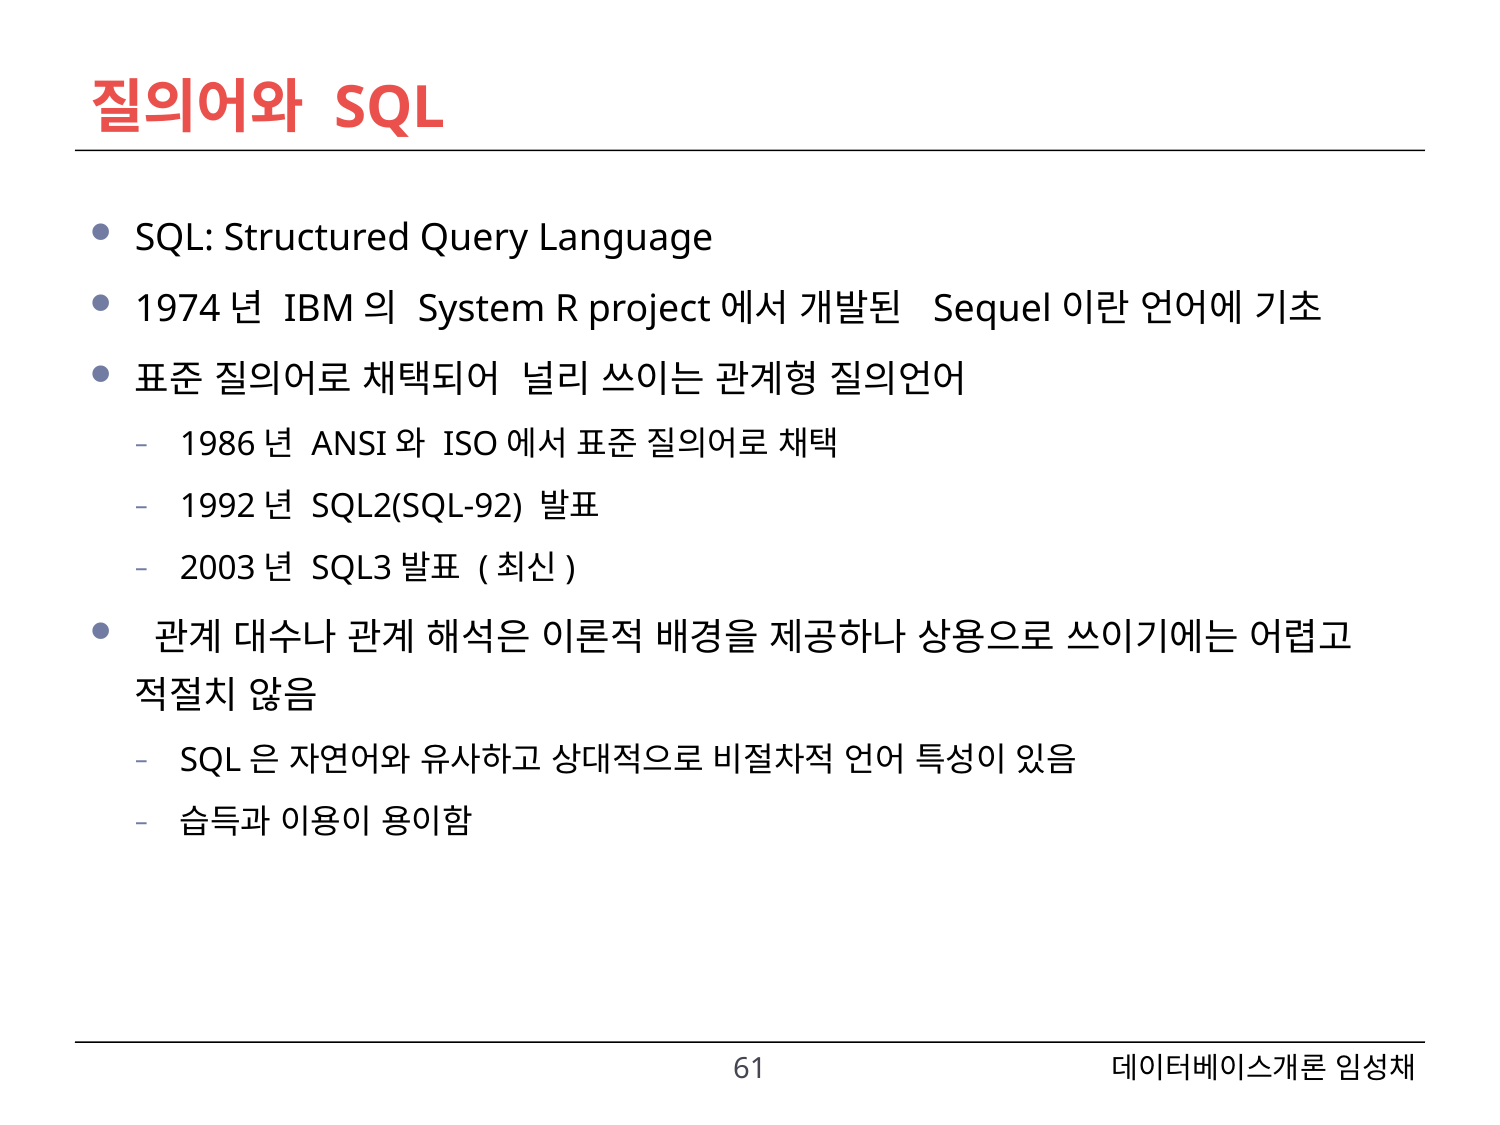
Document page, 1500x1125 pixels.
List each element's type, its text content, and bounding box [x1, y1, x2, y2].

title 질의어와 SQL [75, 49, 1425, 147]
list SQL: Structured Query Language 1974년 IBM의 System R project에서 개발된 Sequel이란 언어에 기초 표준 질의어로 채택되어 널리 쓰이는 관계형 질의언어 1986년 ANSI와 ISO에서 표준 질의어로 채택 1992년 SQL2(SQL-92) 발표 2003년 SQL3발표 (최신) 관계 대수나 관계 해석은 이론적 배경을 제공하나 상용으로 쓰이기에는 어렵고 적절치 않음 SQL은 자연어와 유사하고 상대적으로 비절차적 언어 특성이 있음 습득과 이용이 용이함 [75, 191, 1425, 1072]
footer 데이터베이스개론 임성채 [856, 1041, 1432, 1102]
slide_number 61 [705, 1041, 795, 1102]
